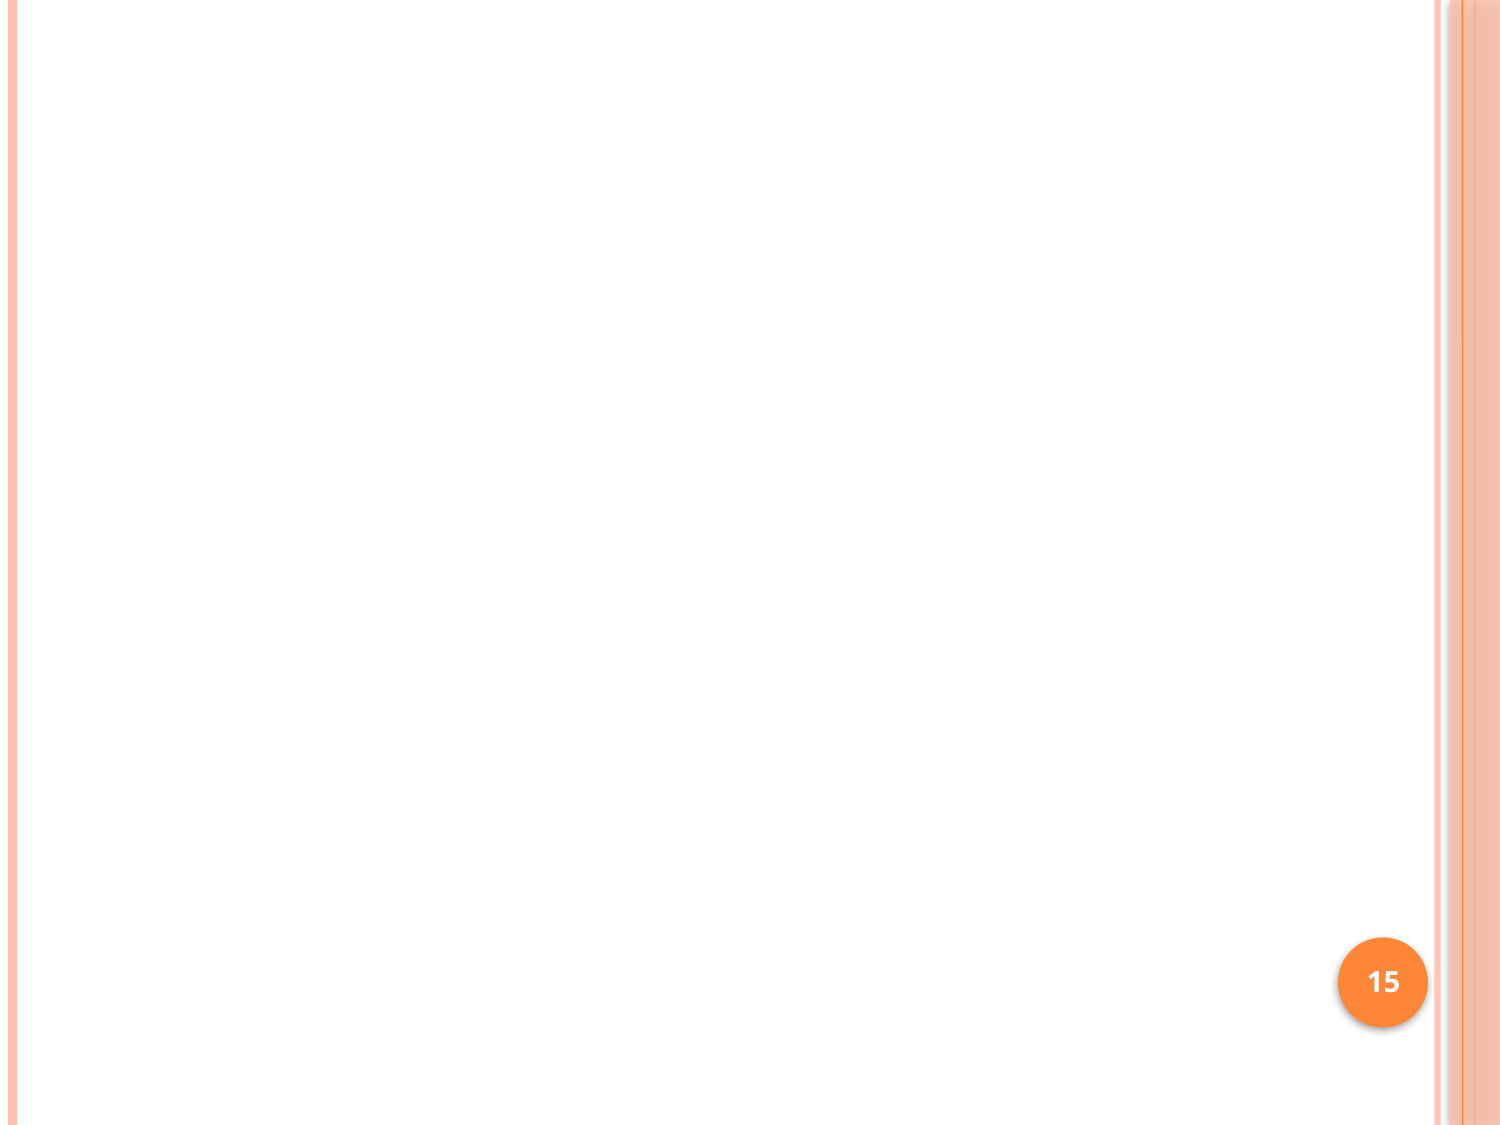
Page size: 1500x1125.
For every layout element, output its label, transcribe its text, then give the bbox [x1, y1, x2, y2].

slide_number 15 [1333, 940, 1434, 1027]
